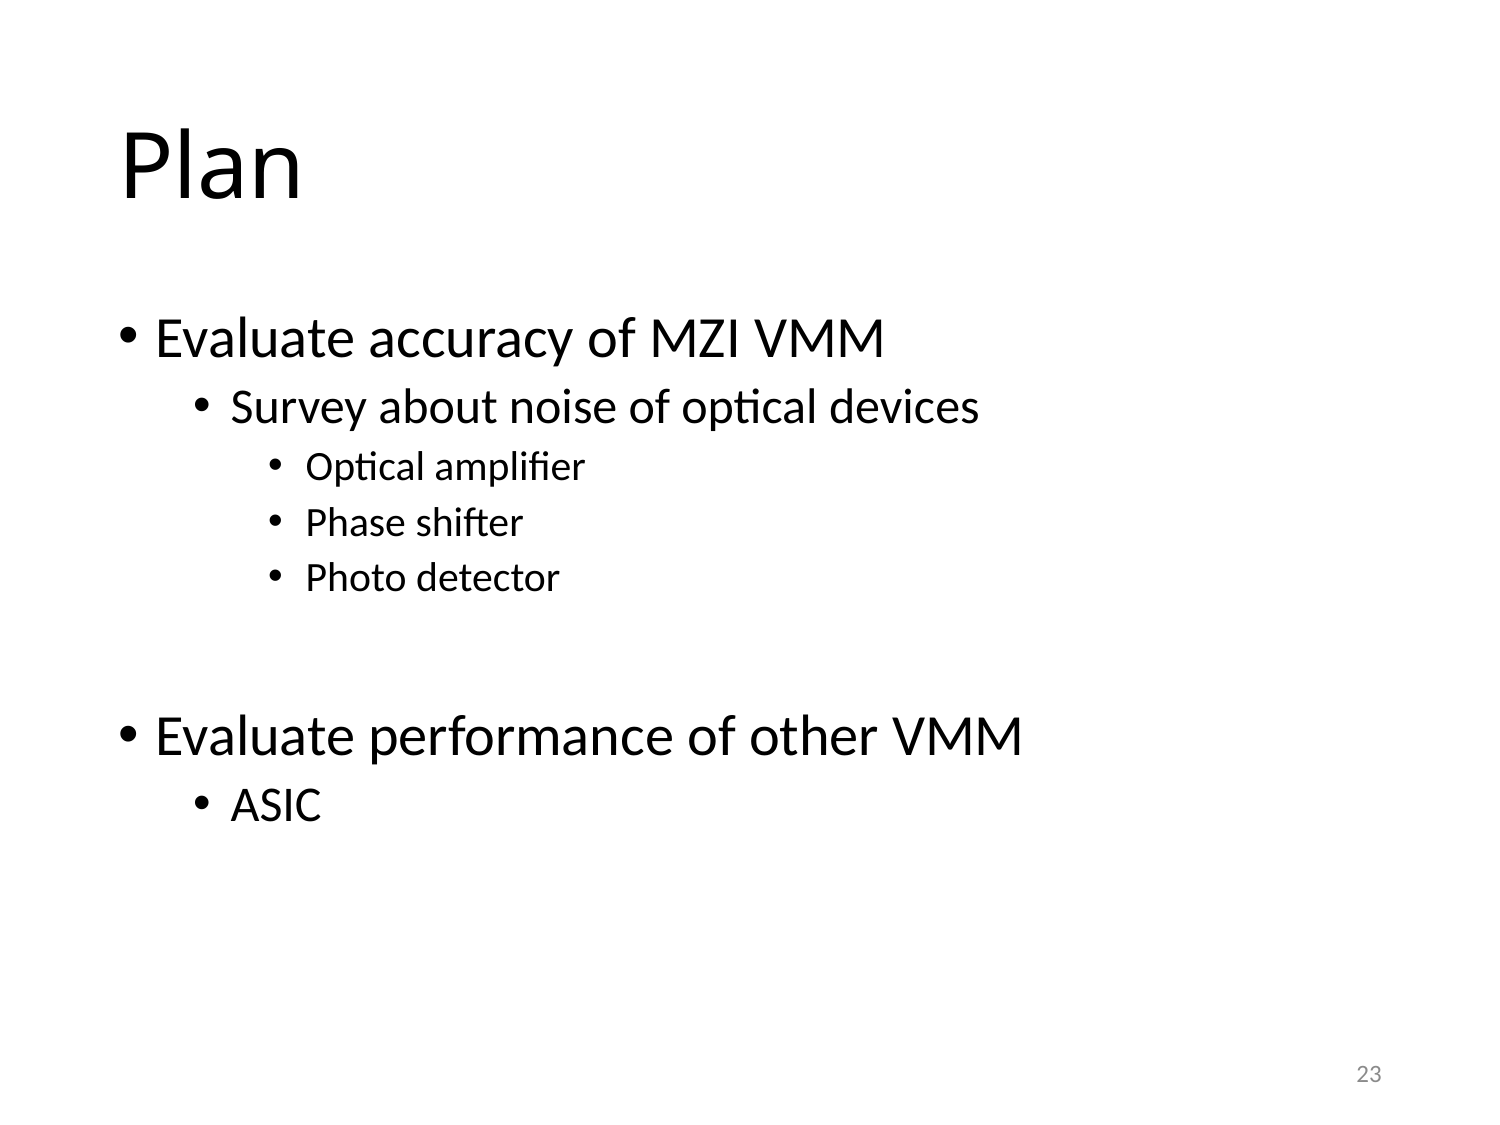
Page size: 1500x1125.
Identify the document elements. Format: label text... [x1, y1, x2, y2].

slide_number 22 [1059, 1042, 1397, 1103]
list Evaluate accuracy of MZI VMM Survey about noise of optical devices Optical amplifier Phase shifter Photo detector Evaluate performance of other VMM ASIC [103, 299, 1397, 1103]
title Plan [103, 59, 1397, 278]
